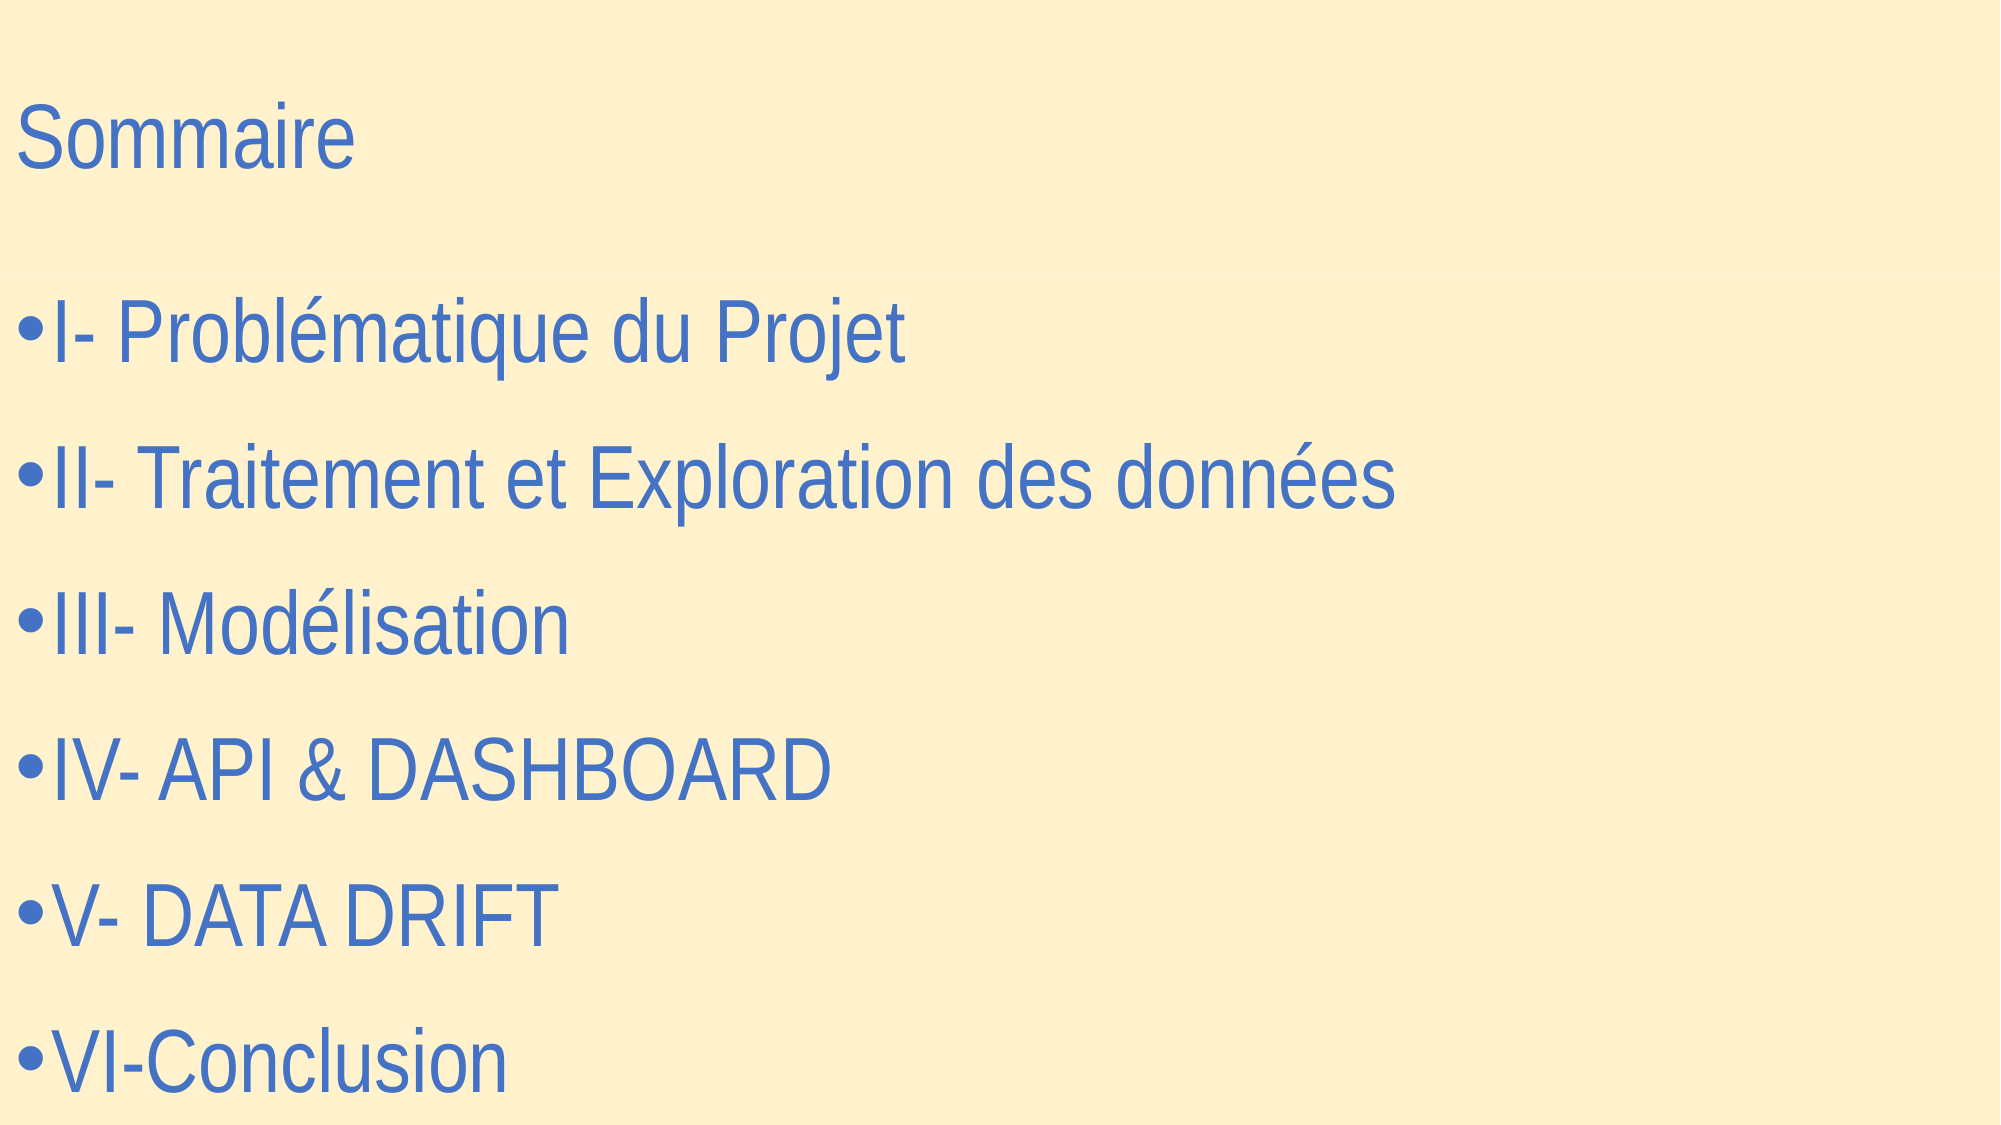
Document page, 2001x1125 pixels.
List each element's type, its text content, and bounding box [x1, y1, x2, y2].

title Sommaire [0, 0, 2000, 277]
list I- Problématique du Projet II- Traitement et Exploration des données III- Modélisation IV- API & DASHBOARD V- DATA DRIFT VI-Conclusion [0, 277, 2000, 1125]
